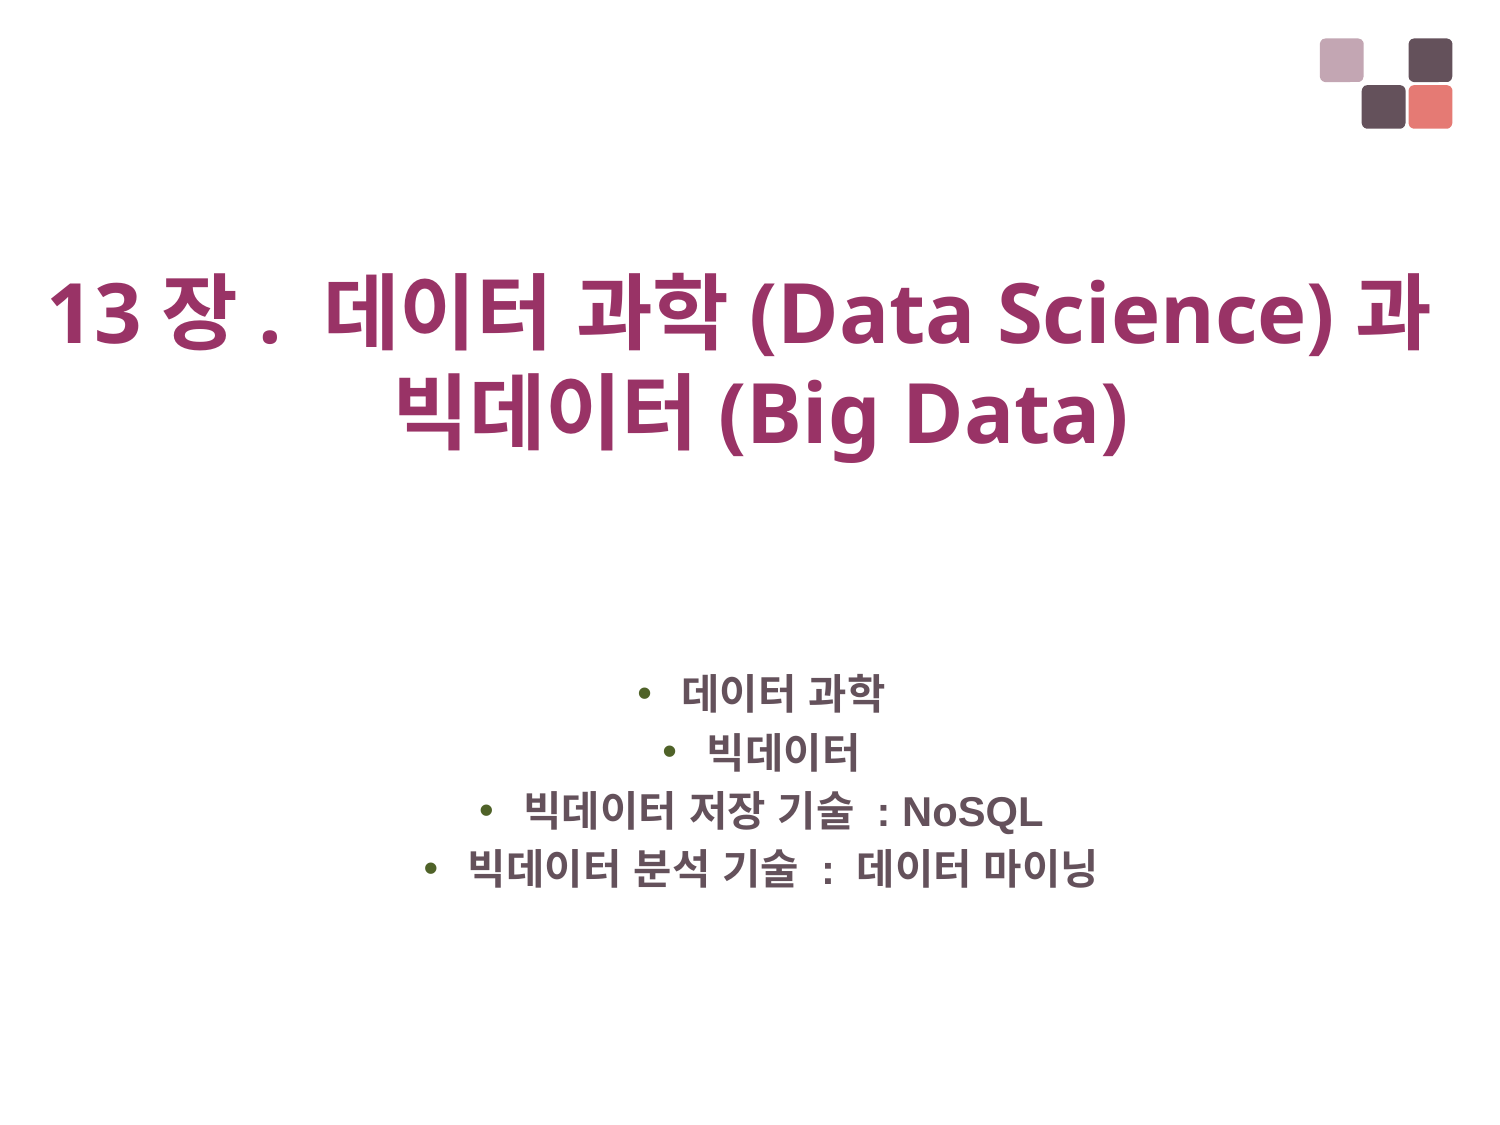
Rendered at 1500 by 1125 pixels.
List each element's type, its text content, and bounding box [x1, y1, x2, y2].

text_box 13장. 데이터 과학(Data Science)과 빅데이터(Big Data) 데이터 과학 빅데이터 빅데이터 저장 기술 : NoSQL 빅데이터 분석 기술 : 데이터 마이닝 [31, 252, 1448, 901]
